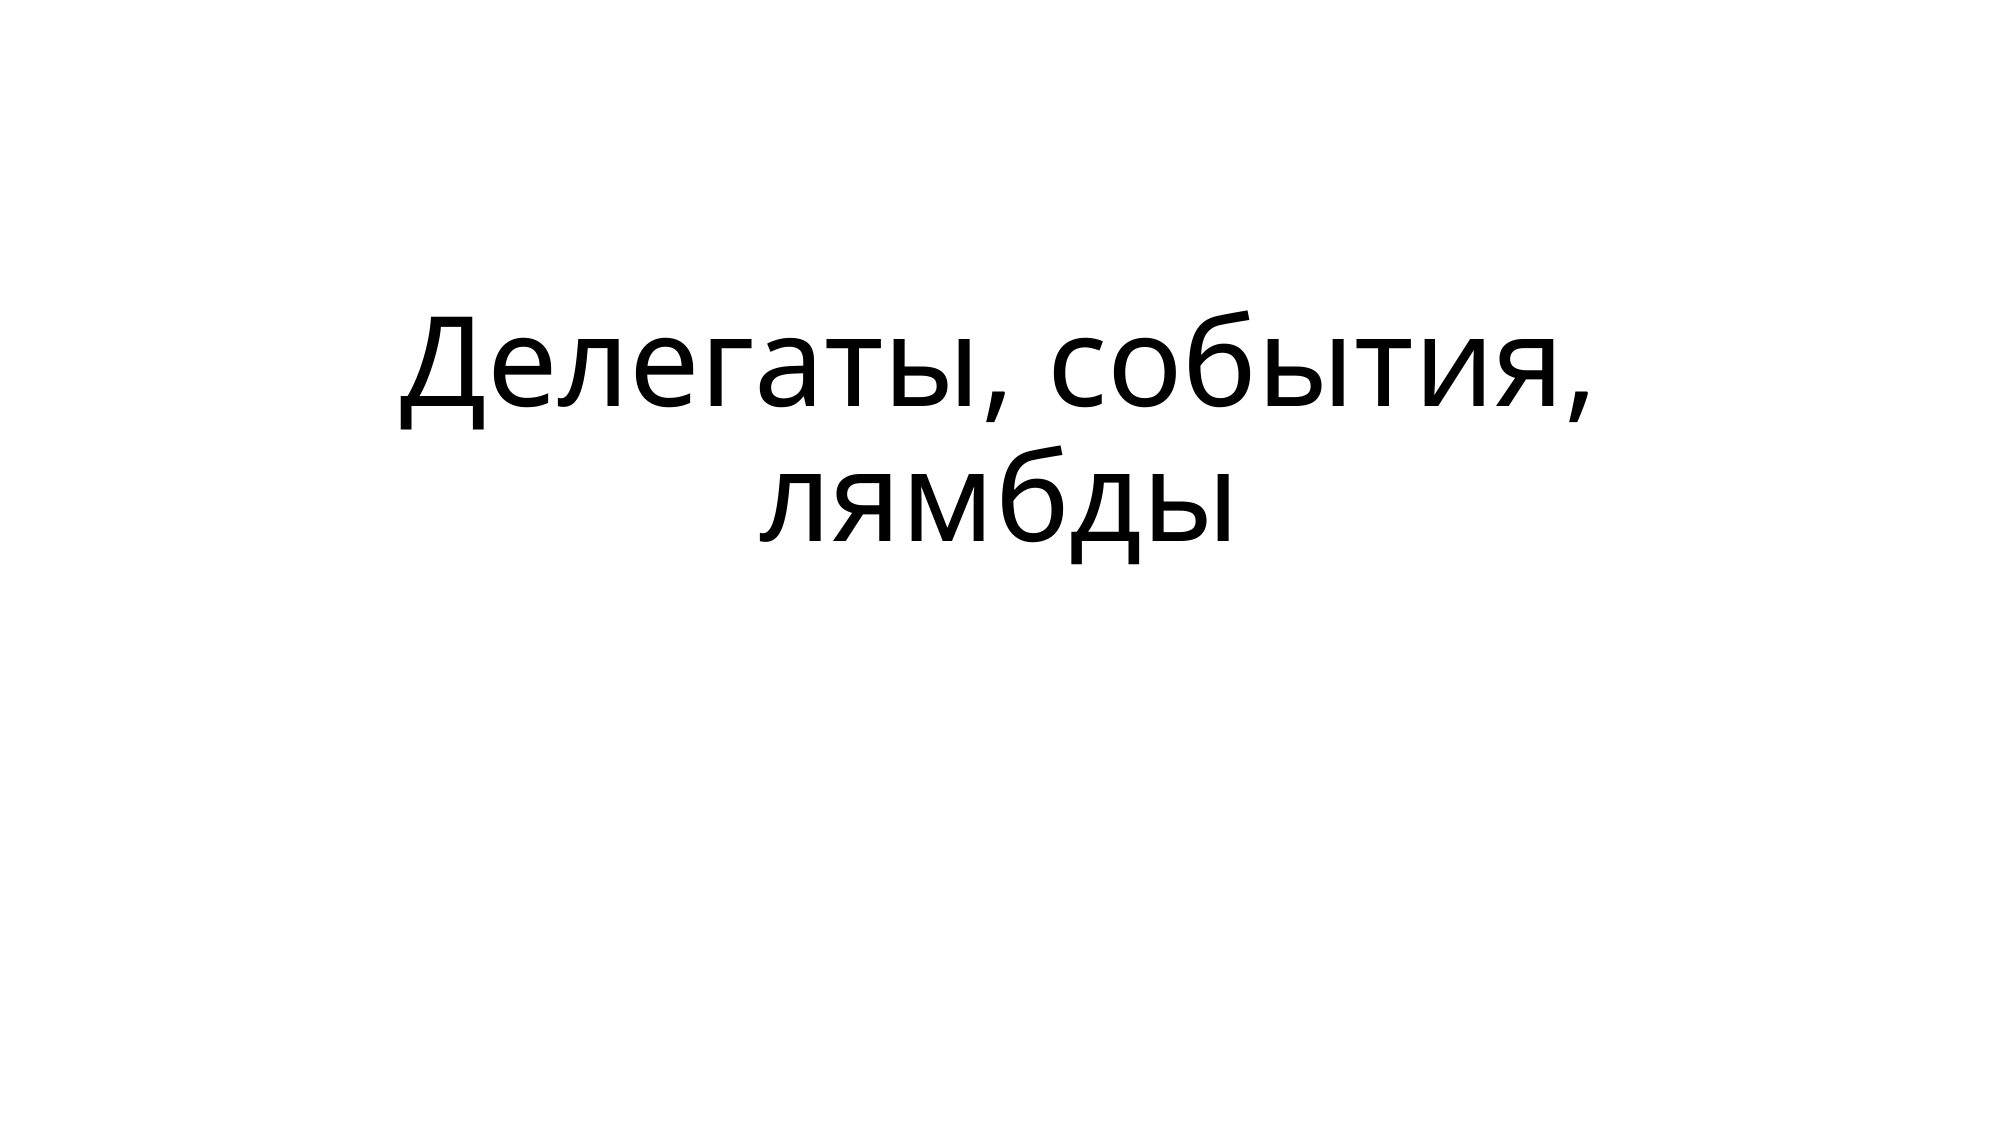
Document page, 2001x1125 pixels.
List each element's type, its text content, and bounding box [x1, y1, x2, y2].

title Делегаты, события, лямбды [249, 184, 1750, 576]
